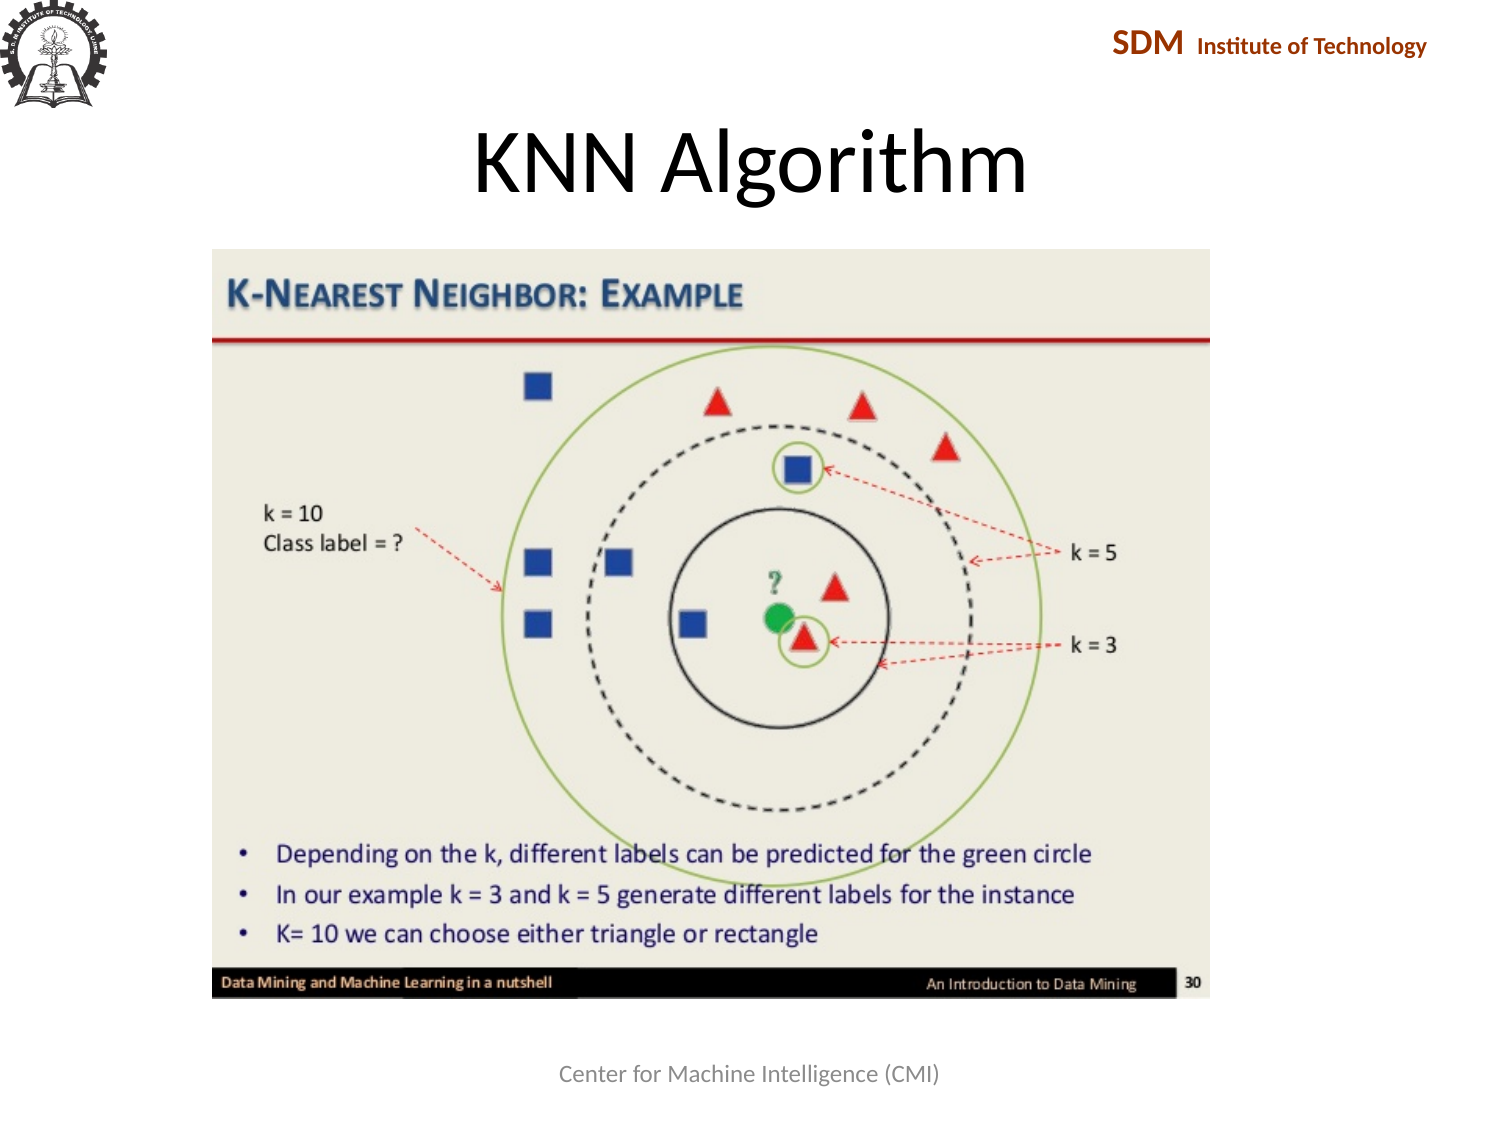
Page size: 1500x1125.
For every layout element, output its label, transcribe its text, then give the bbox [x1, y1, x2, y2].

picture [212, 249, 1210, 999]
picture [0, 0, 107, 108]
title KNN Algorithm [87, 62, 1438, 250]
footer Center for Machine Intelligence (CMI) [512, 1042, 988, 1103]
